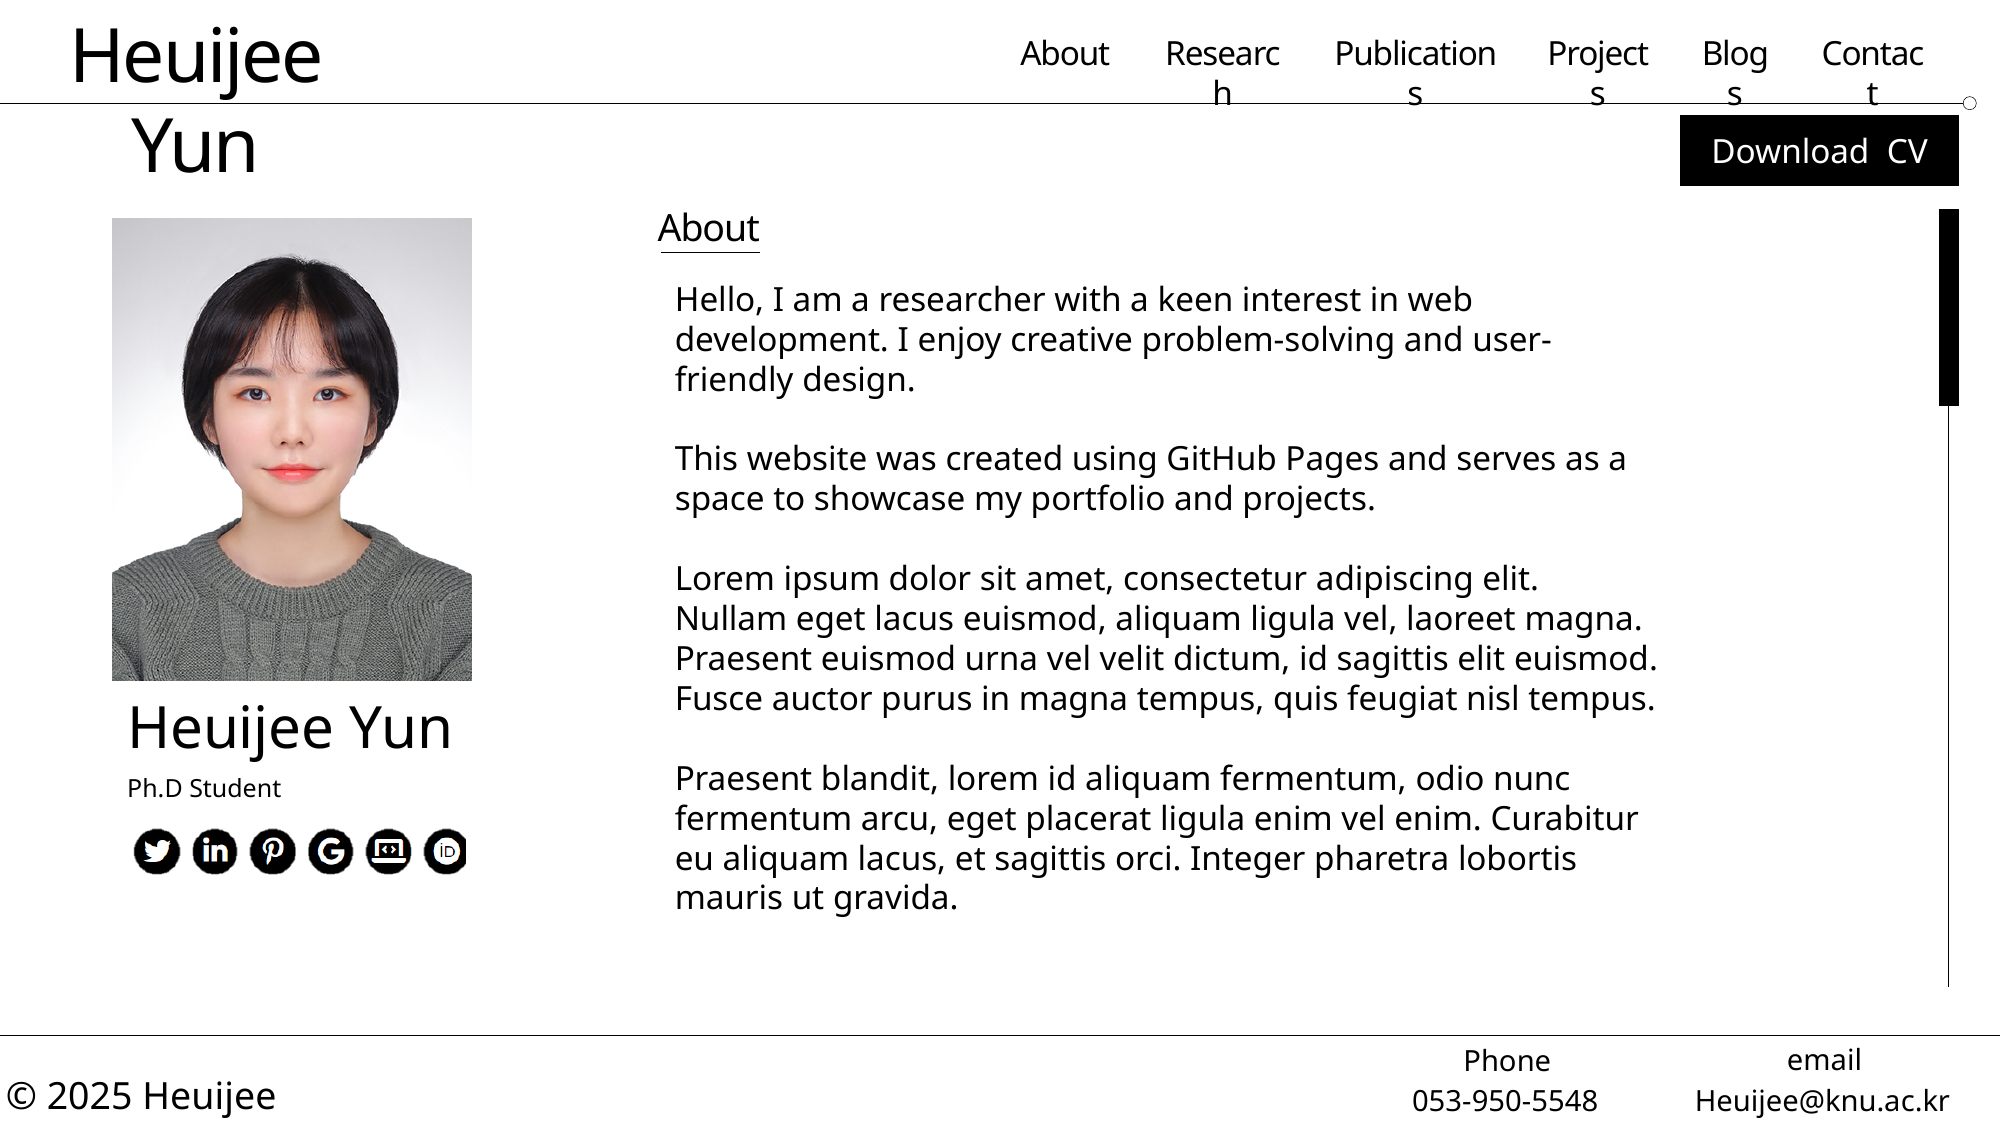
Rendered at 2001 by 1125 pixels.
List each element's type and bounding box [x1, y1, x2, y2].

text_box [0, 0, 2000, 1125]
